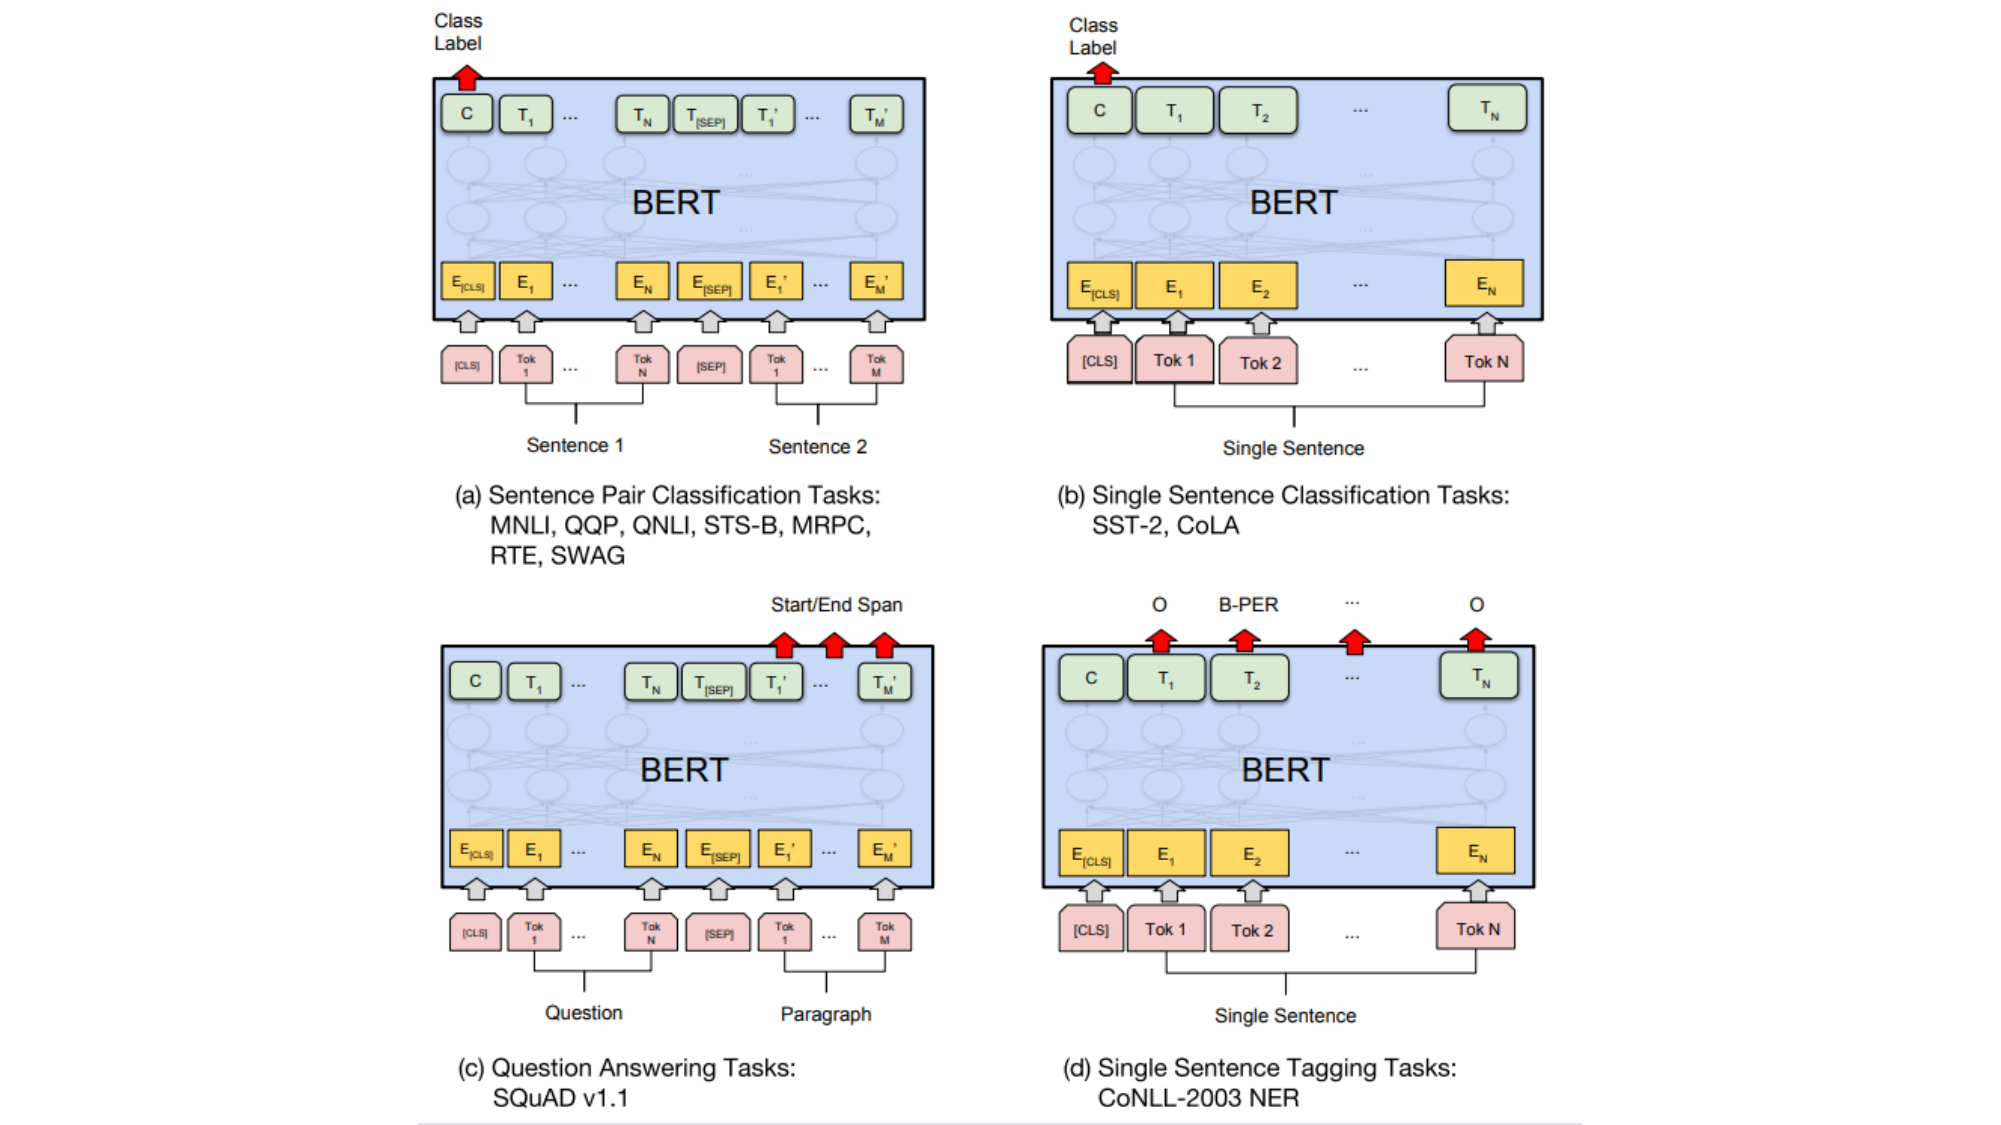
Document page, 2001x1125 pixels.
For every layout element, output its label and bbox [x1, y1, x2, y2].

picture [418, 0, 1582, 1125]
